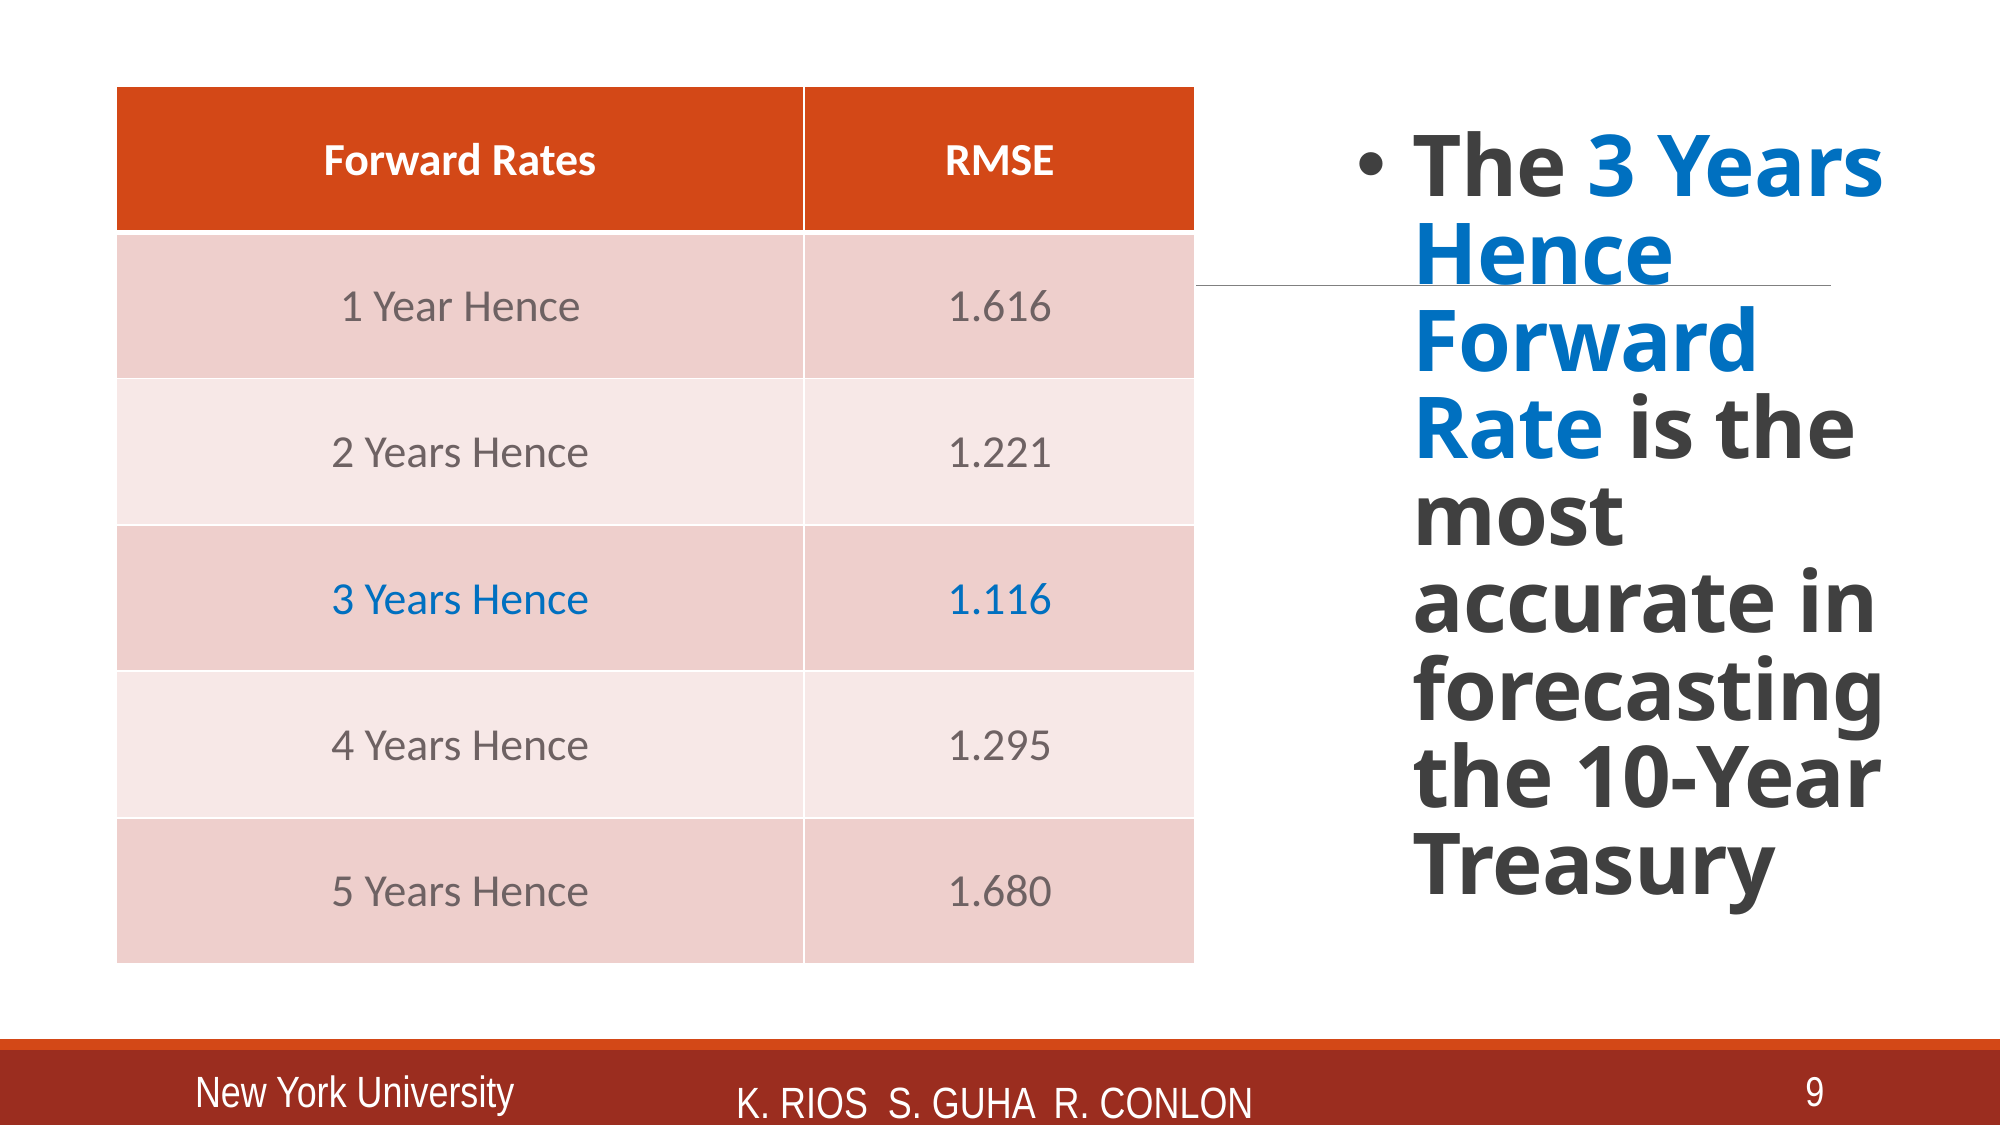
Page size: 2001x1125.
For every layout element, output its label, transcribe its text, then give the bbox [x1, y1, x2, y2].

footer K. Rios S. Guha R. Conlon [604, 1070, 1396, 1125]
table_cell 4 Years Hence [117, 672, 803, 817]
table_cell 1.295 [805, 672, 1194, 817]
table_cell 2 Years Hence [117, 379, 803, 524]
table_header RMSE [805, 87, 1194, 230]
table_cell 3 Years Hence [117, 526, 803, 670]
title The 3 Years Hence Forward Rate is the most accurate in forecasting the 10-Year Treasury [1341, 75, 1952, 965]
table_cell 1.680 [805, 819, 1194, 963]
slide_number New York University [180, 1059, 586, 1120]
table_cell 5 Years Hence [117, 819, 803, 963]
table_cell 1 Year Hence [117, 235, 803, 378]
table_header Forward Rates [117, 87, 803, 230]
slide_number 9 [1624, 1059, 1840, 1120]
table_cell 1.616 [805, 235, 1194, 378]
table_cell 1.116 [805, 526, 1194, 670]
table_cell 1.221 [805, 379, 1194, 524]
